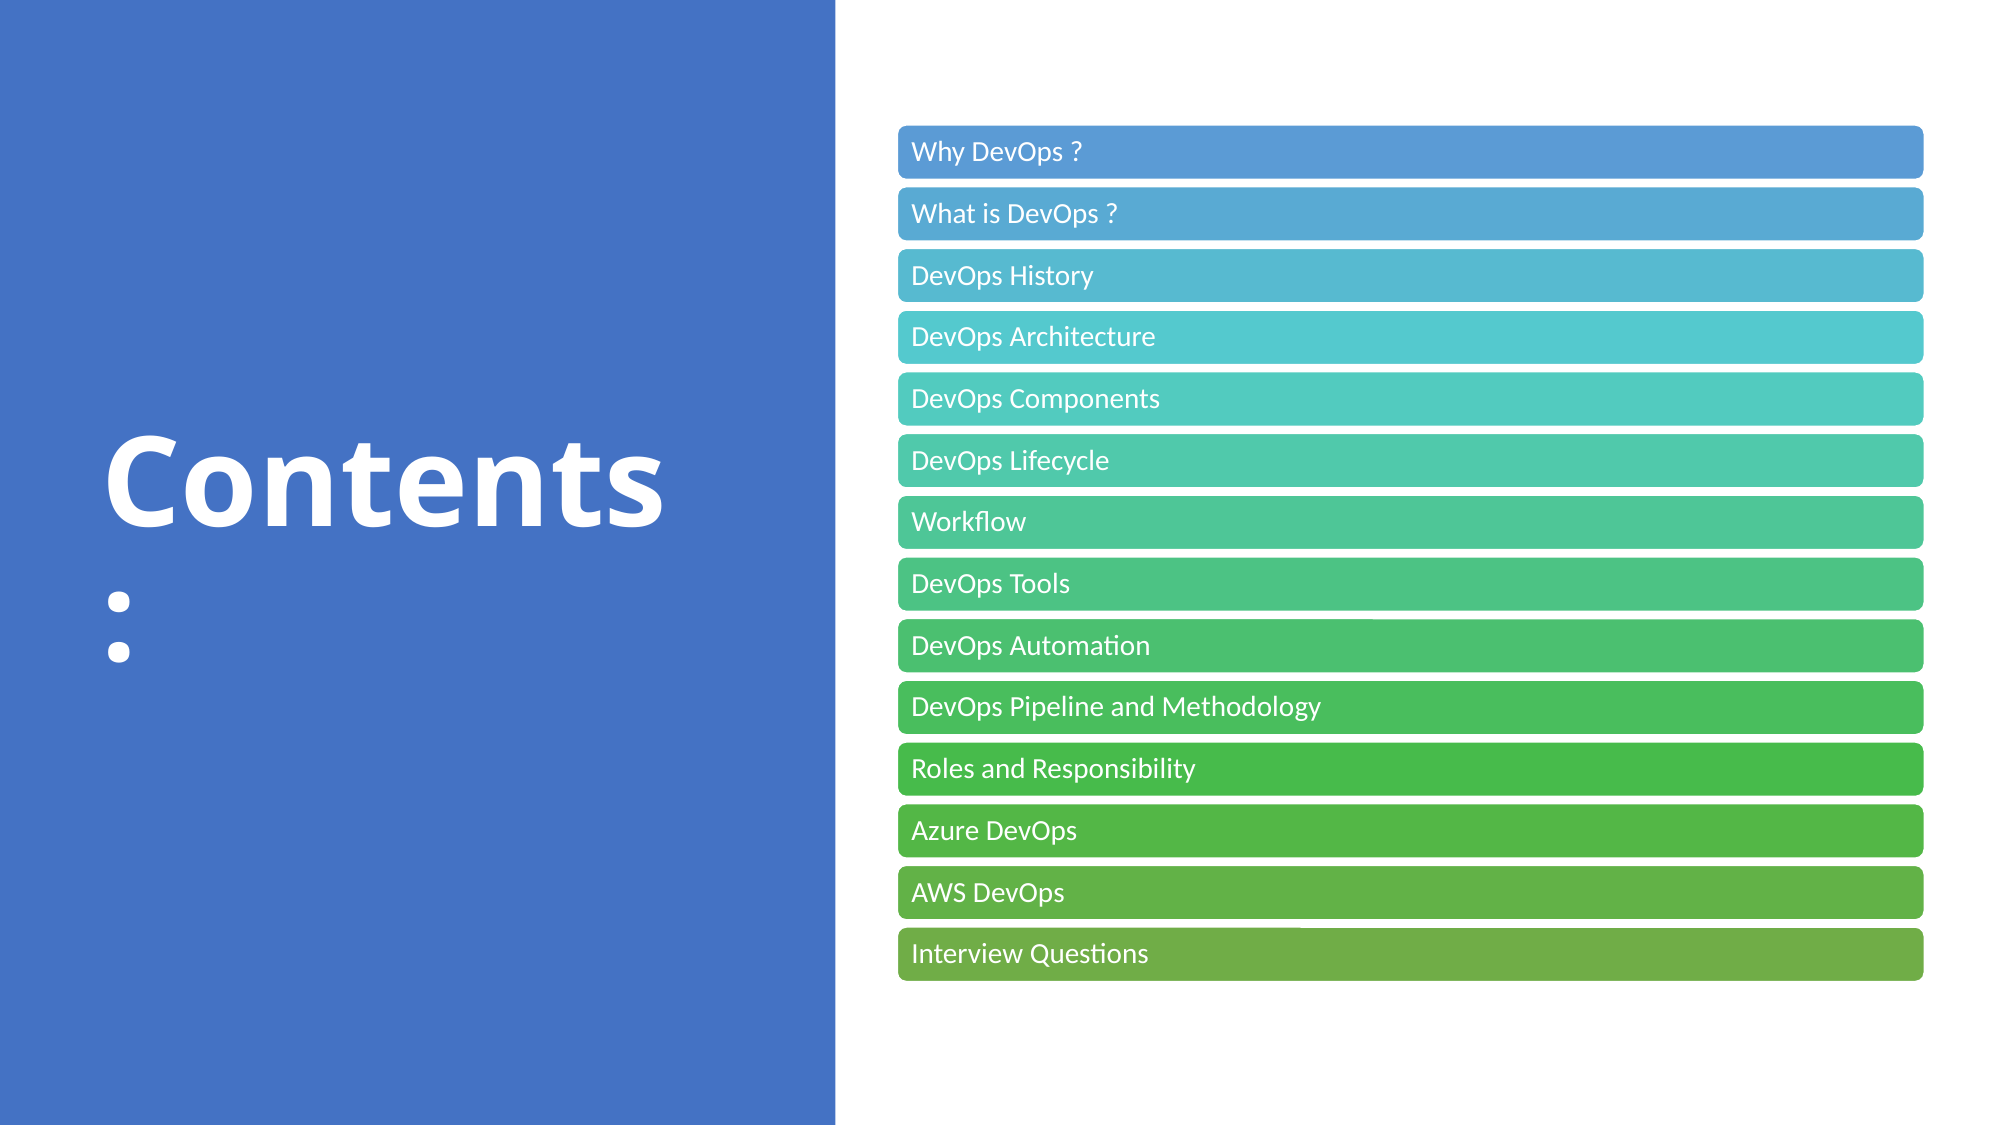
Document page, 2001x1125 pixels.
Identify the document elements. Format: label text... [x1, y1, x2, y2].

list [897, 101, 1925, 1005]
text_box [0, 0, 836, 1125]
title Contents : [86, 101, 711, 1005]
